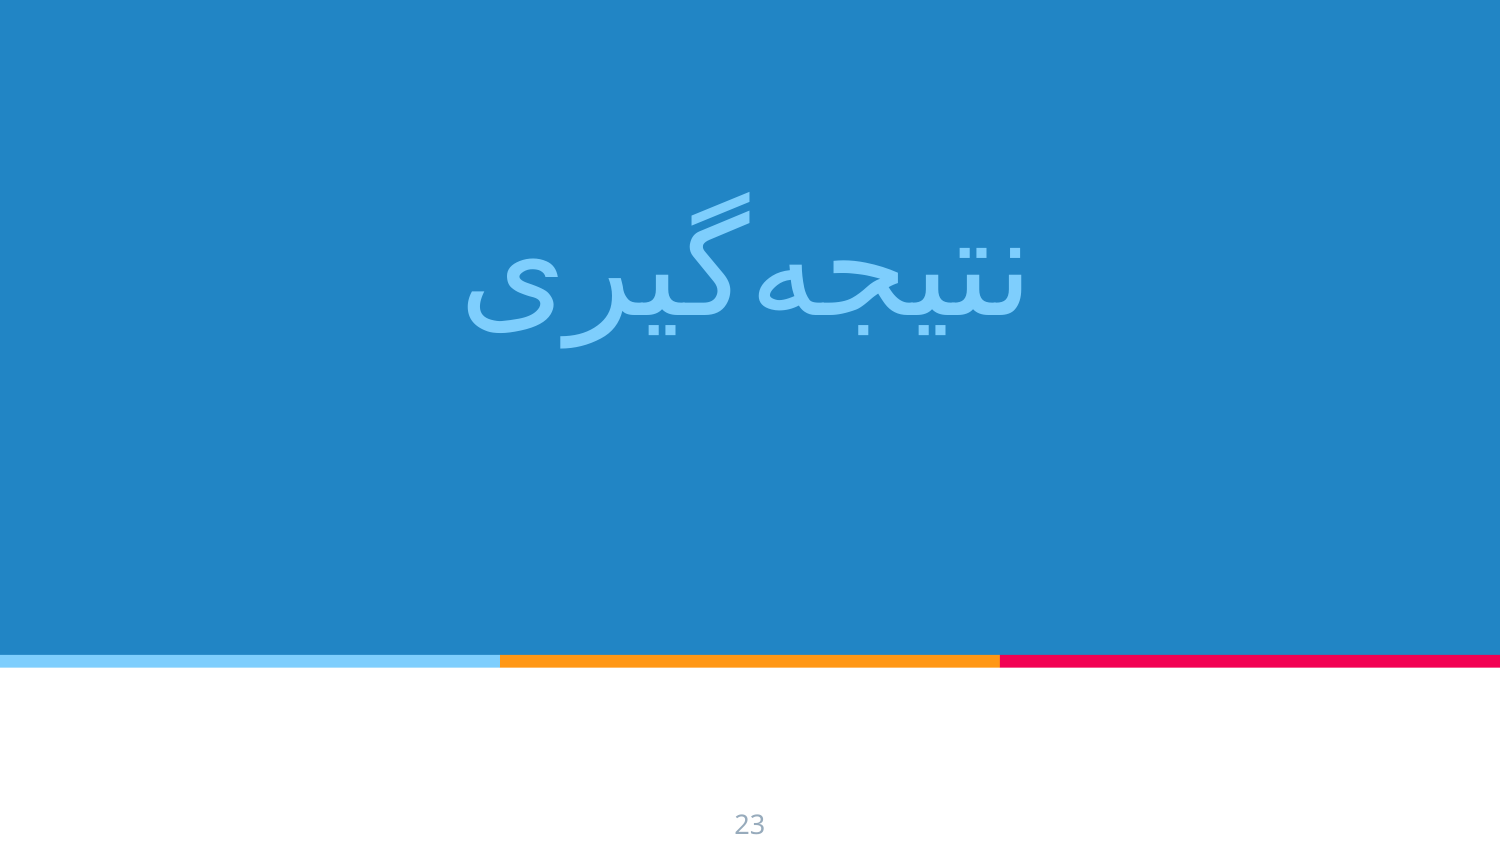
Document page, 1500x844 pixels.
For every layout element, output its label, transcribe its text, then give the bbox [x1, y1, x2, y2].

text_box نتیجه‌گیری [109, 167, 1385, 359]
slide_number 23 [0, 792, 1500, 844]
